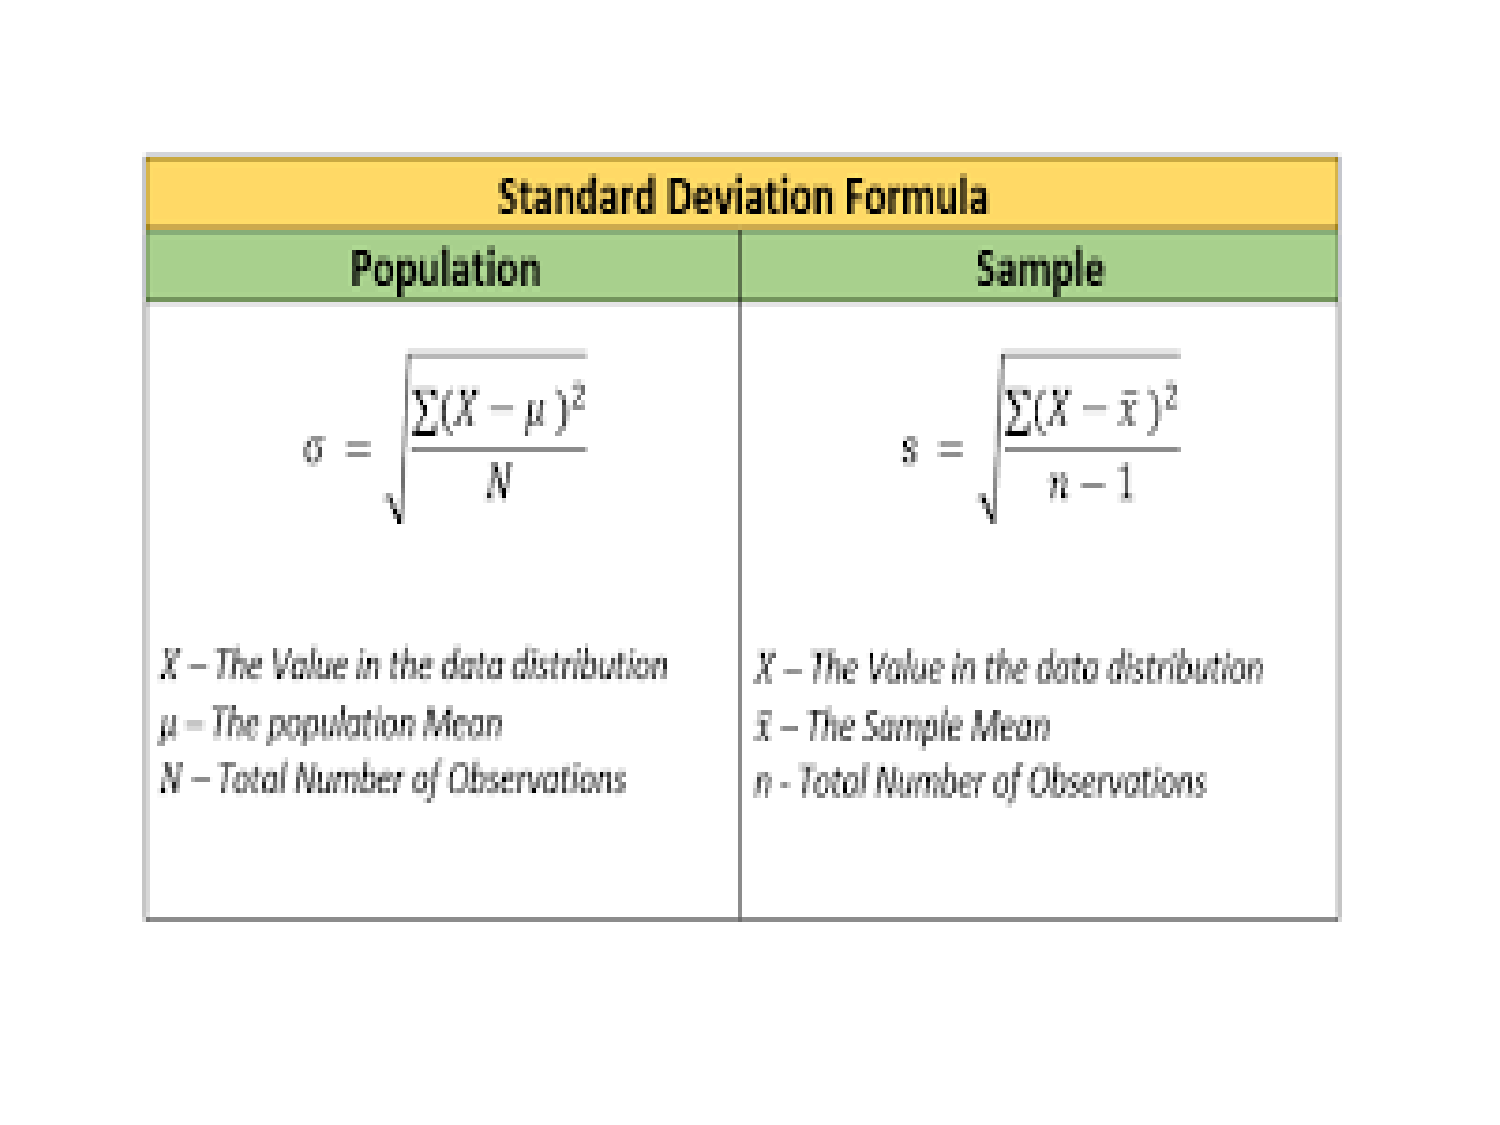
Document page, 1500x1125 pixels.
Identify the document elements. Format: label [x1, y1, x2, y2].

list [135, 137, 1350, 938]
